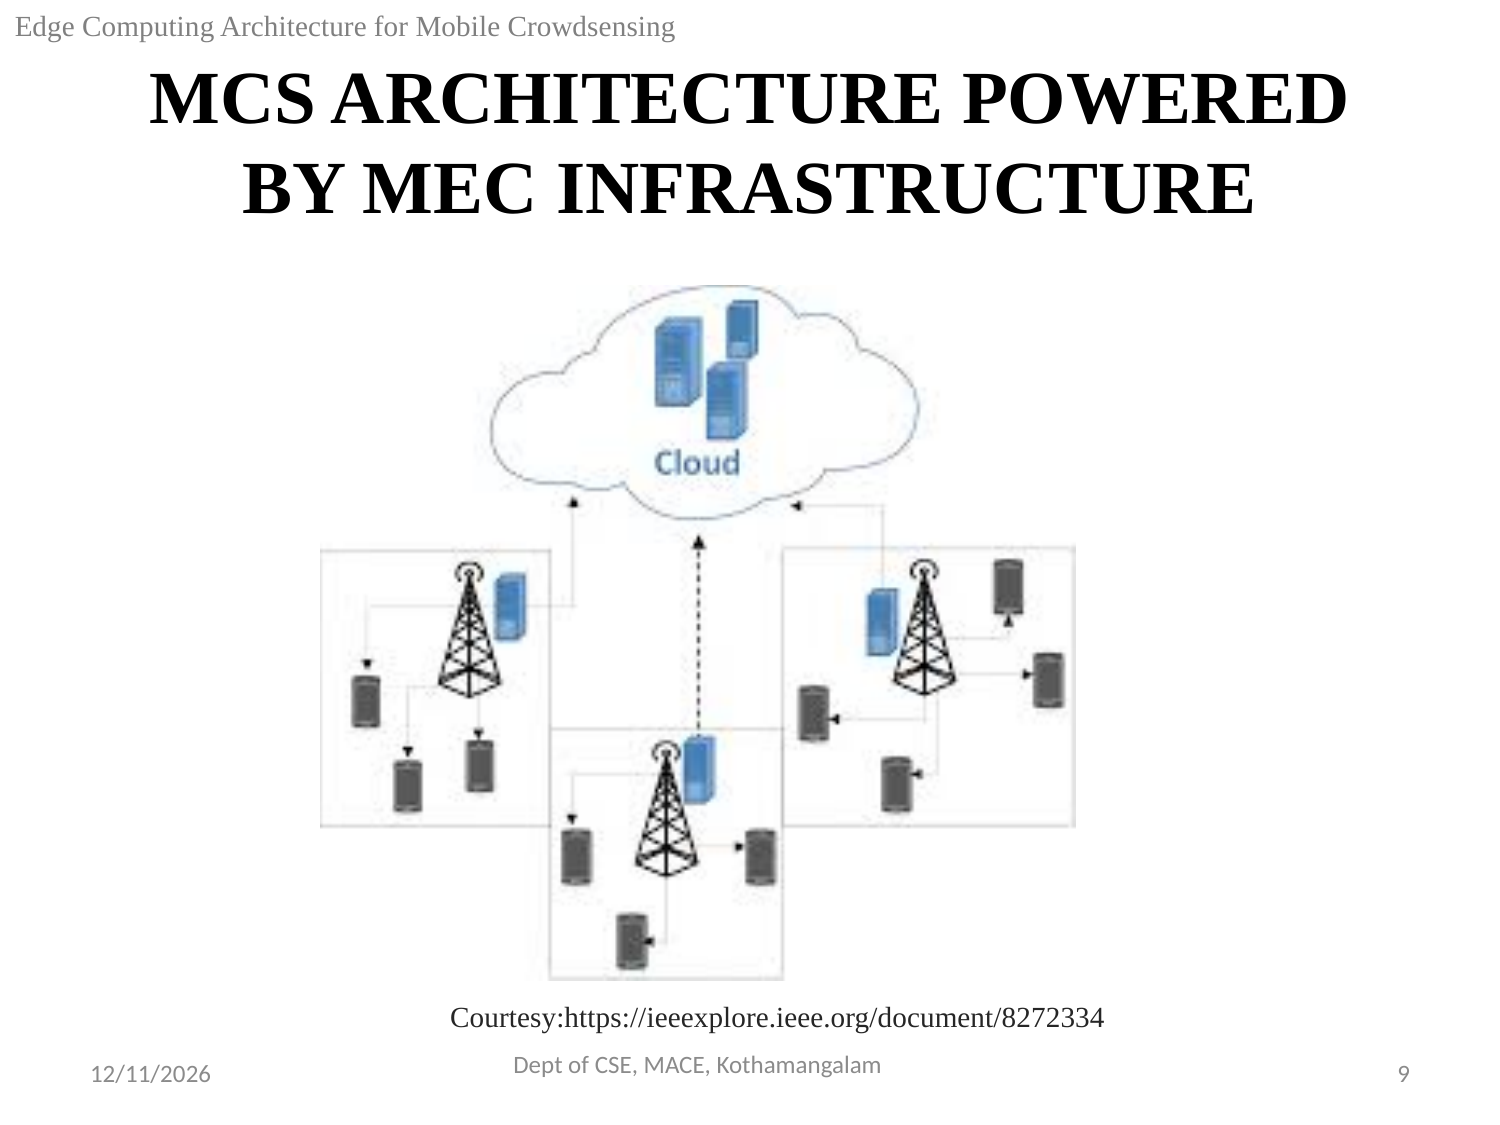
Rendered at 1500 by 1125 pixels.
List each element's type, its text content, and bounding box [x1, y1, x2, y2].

slide_number 9 [1074, 1042, 1425, 1103]
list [319, 285, 1077, 981]
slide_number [75, 1042, 425, 1103]
text_box Courtesy:https://ieeexplore.ieee.org/document/8272334 [123, 990, 1273, 1041]
footer Dept of CSE, MACE, Kothamangalam [460, 1041, 936, 1094]
title MCS ARCHITECTURE POWERED BY MEC INFRASTRUCTURE [75, 45, 1425, 233]
text_box Edge Computing Architecture for Mobile Crowdsensing [0, 0, 950, 95]
